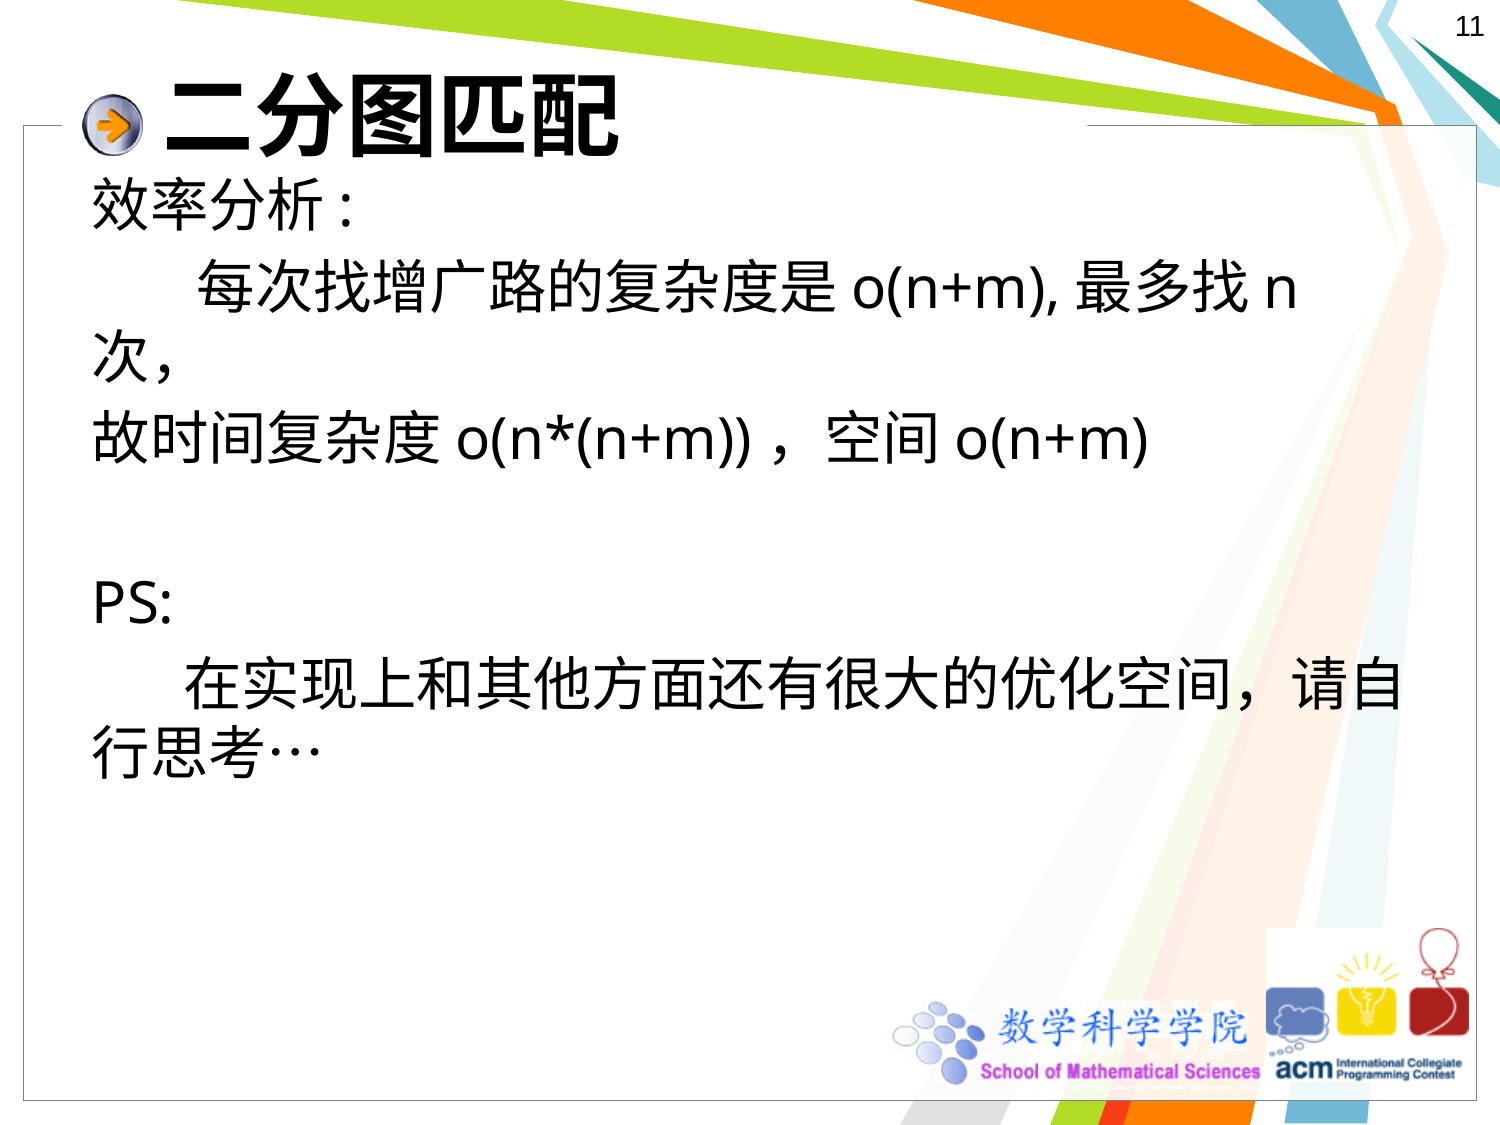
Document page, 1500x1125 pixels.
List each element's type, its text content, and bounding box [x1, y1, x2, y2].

picture [1265, 928, 1469, 1082]
title 二分图匹配 [147, 18, 1259, 160]
picture [82, 94, 143, 156]
picture [890, 988, 1261, 1099]
list 效率分析: 每次找增广路的复杂度是o(n+m),最多找n次， 故时间复杂度o(n*(n+m))，空间o(n+m) PS: 在实现上和其他方面还有很大的优化空间，请自行思考… [76, 160, 1428, 798]
